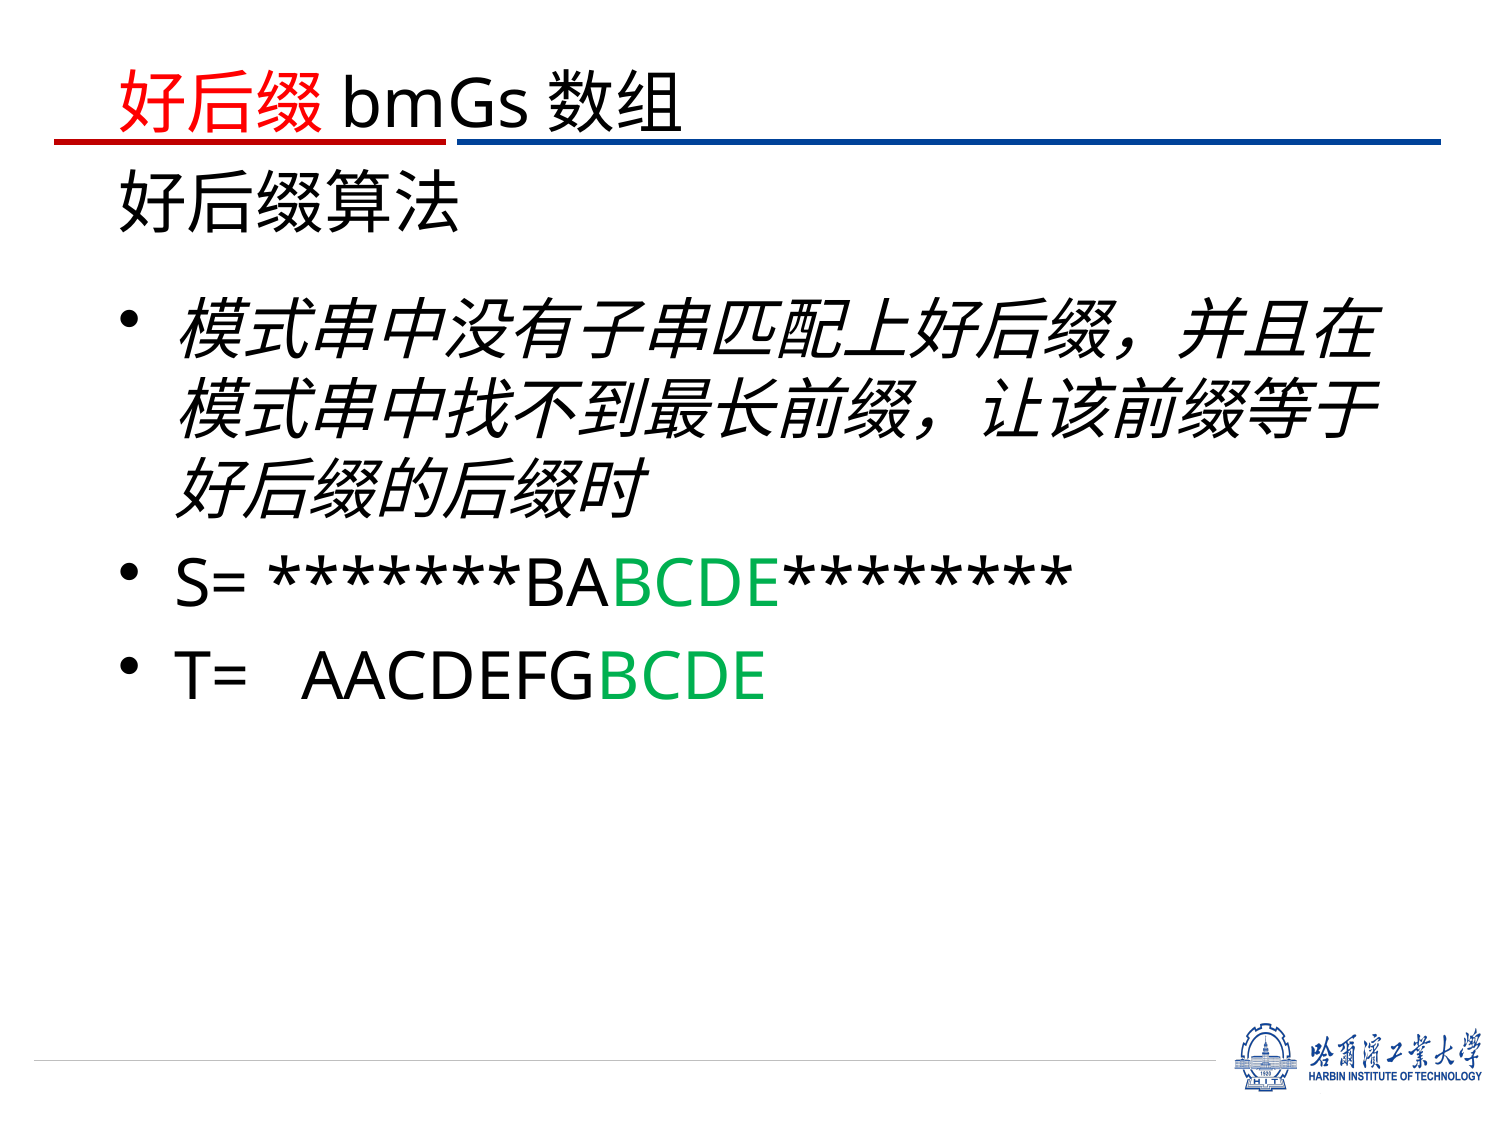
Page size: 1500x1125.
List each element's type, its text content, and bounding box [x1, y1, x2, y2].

text_box 好后缀bmGs数组 [103, 0, 1397, 215]
title 好后缀算法 [103, 215, 1397, 250]
list 模式串中没有子串匹配上好后缀，并且在模式串中找不到最长前缀，让该前缀等于好后缀的后缀时 S= *******BABCDE******** T= AACDEFGBCDE [103, 279, 1397, 1014]
picture [1204, 1023, 1482, 1094]
